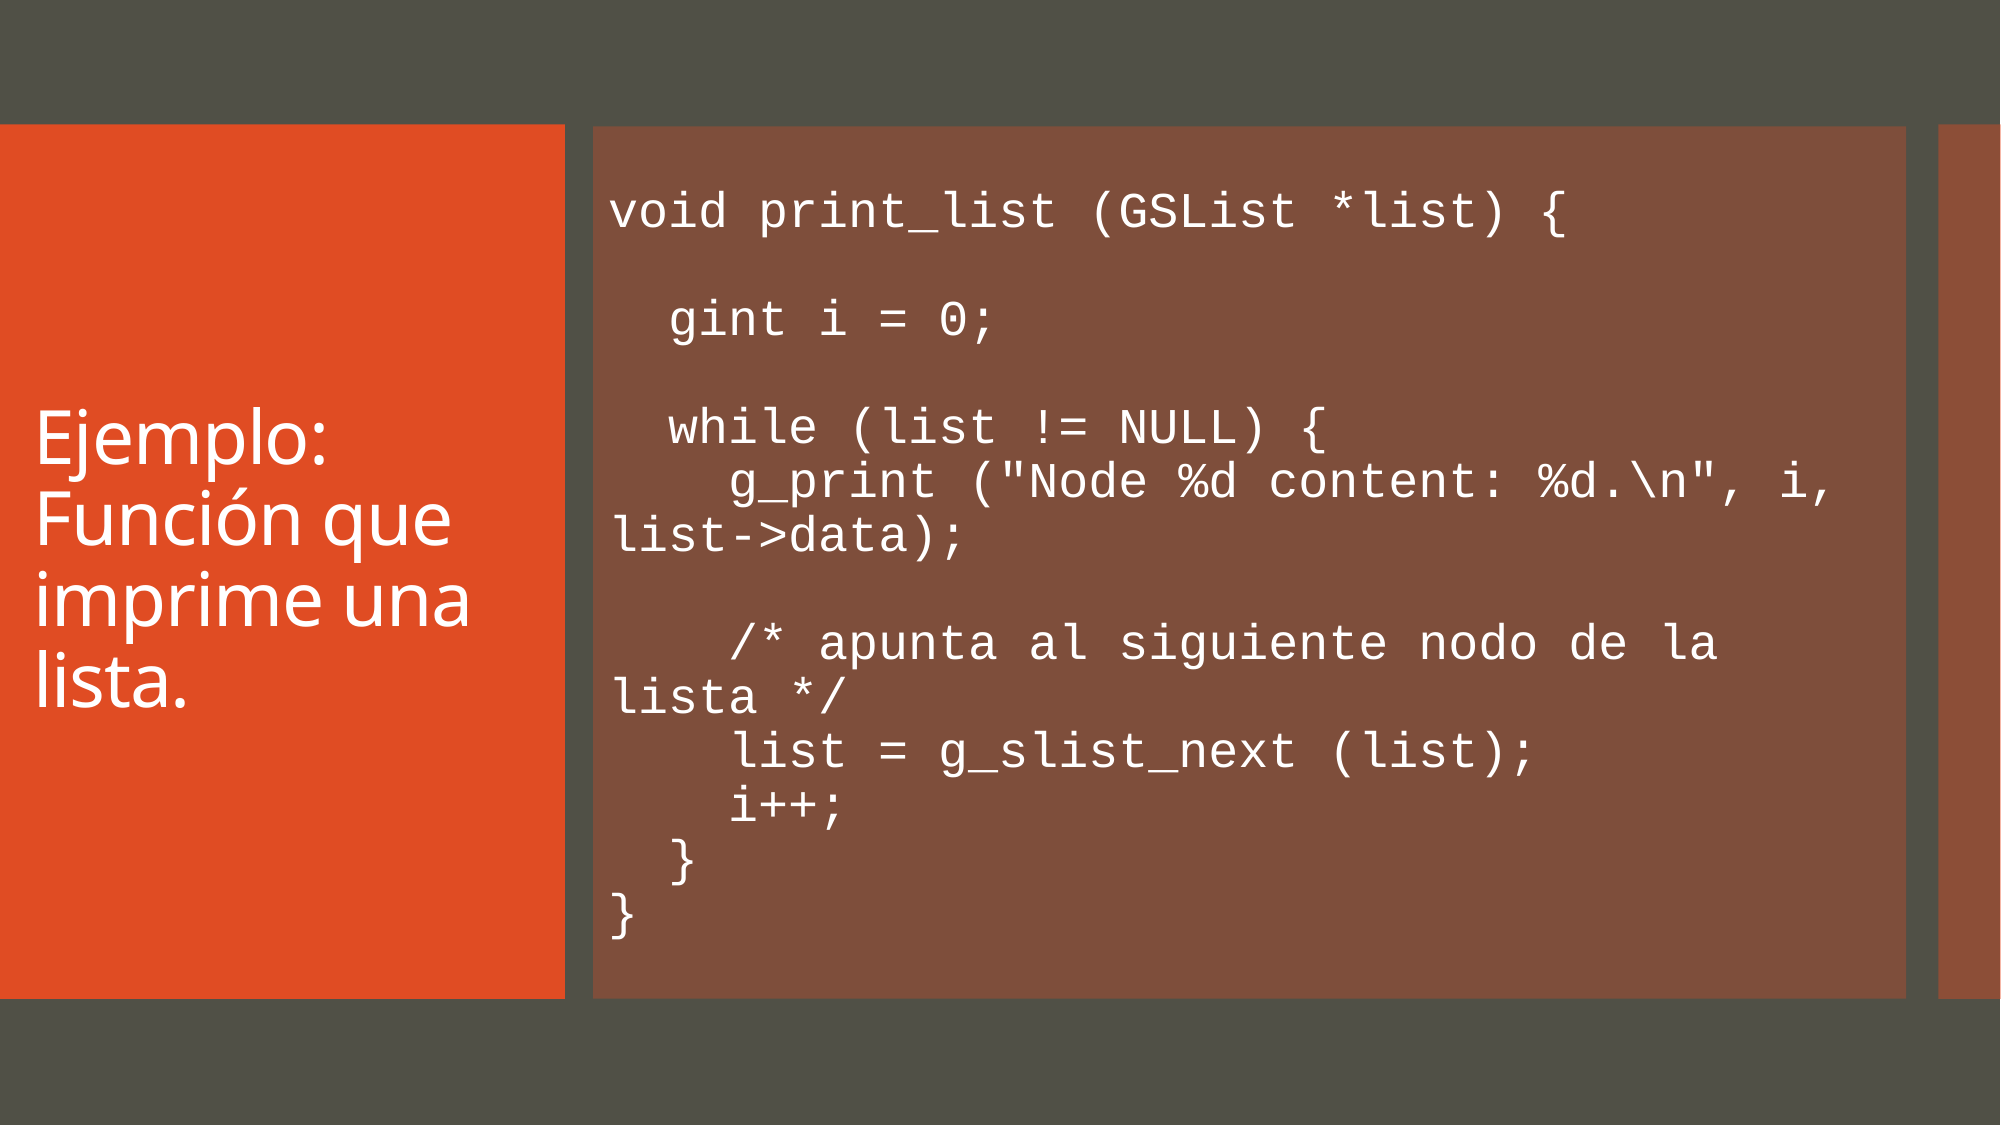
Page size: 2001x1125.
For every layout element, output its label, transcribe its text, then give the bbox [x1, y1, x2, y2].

title Ejemplo: Función que imprime una lista. [18, 184, 552, 940]
list void print_list (GSList *list) { gint i = 0; while (list != NULL) { g_print ("Node %d content: %d.\n", i, list->data); /* apunta al siguiente nodo de la lista */ list = g_slist_next (list); i++; } } [592, 125, 1907, 999]
